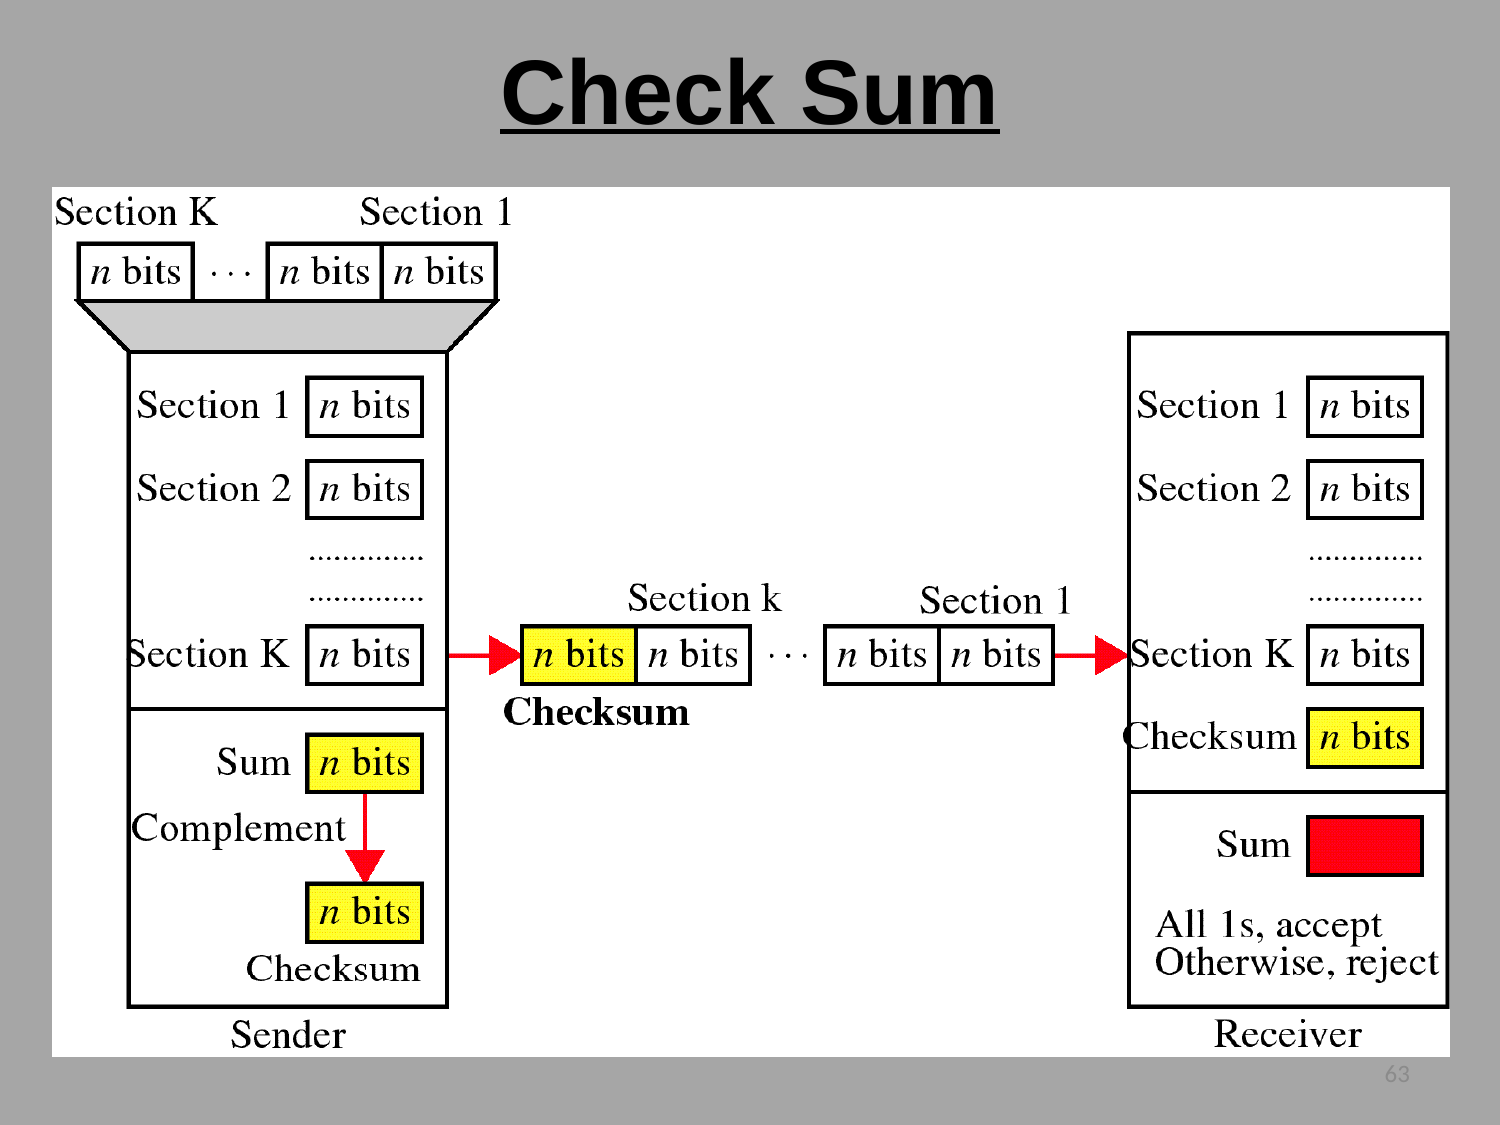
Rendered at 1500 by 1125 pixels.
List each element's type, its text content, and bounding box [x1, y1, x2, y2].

picture [51, 187, 1451, 1058]
text_box Check Sum [112, 24, 1388, 185]
slide_number 63 [1074, 1066, 1425, 1103]
